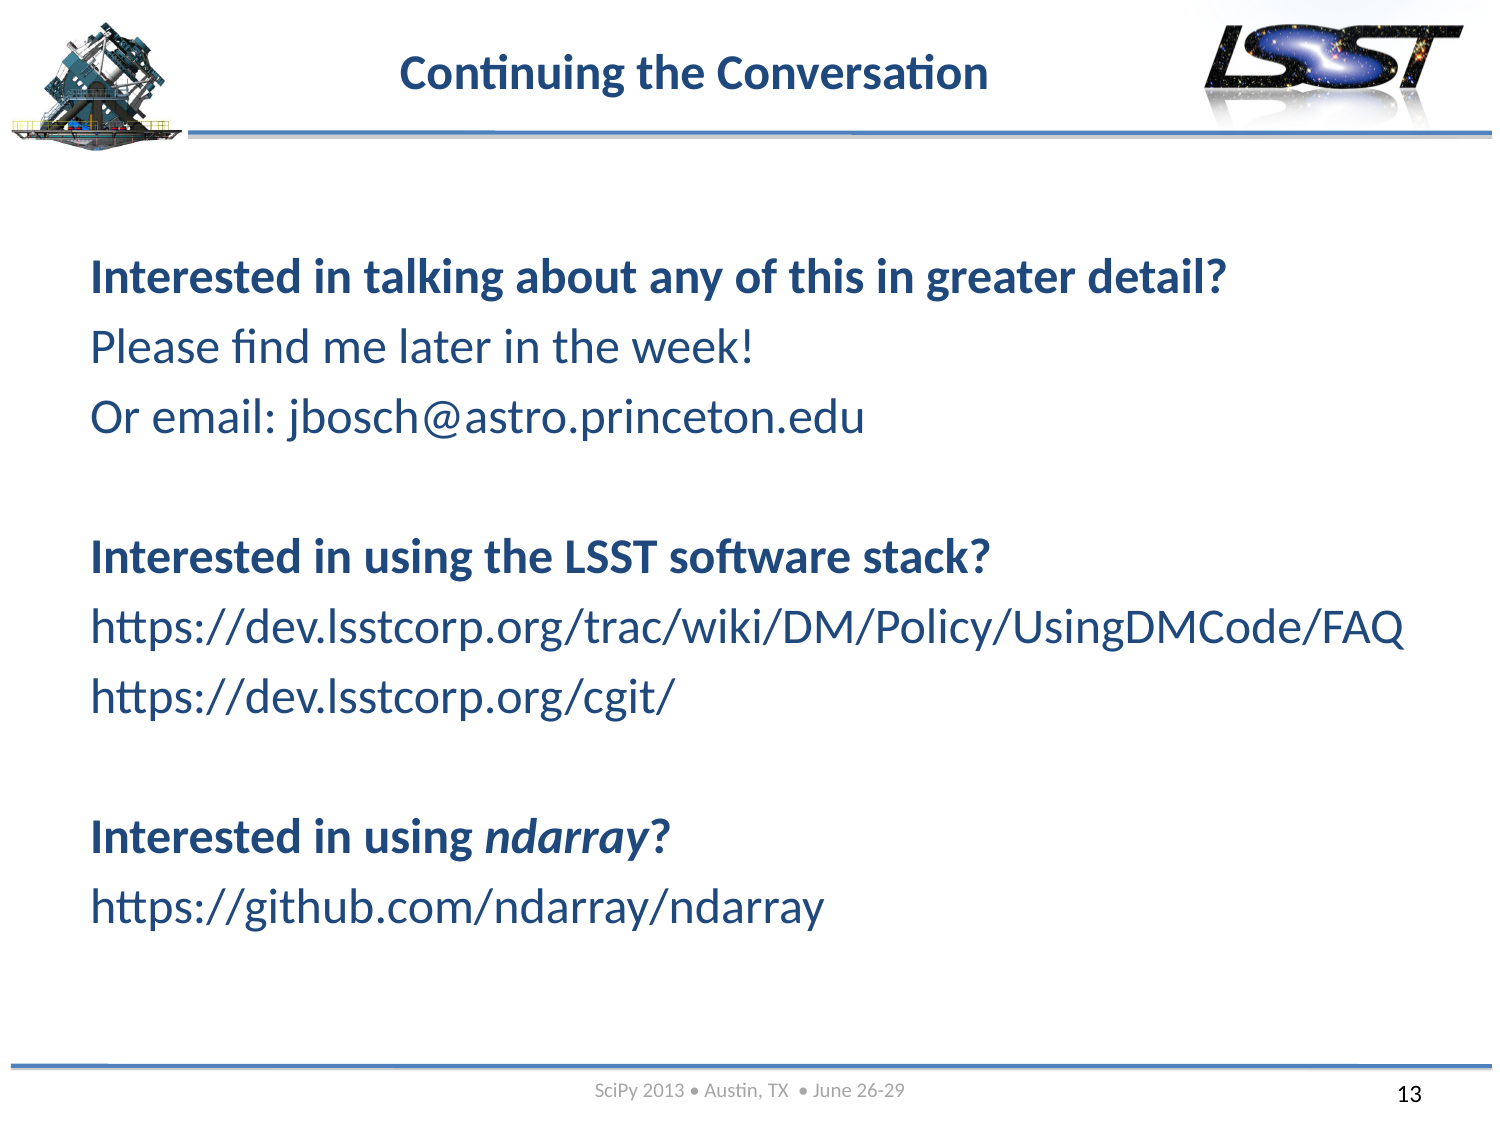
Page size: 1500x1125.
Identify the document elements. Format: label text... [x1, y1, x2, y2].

title Continuing the Conversation [186, 23, 1203, 116]
list Interested in talking about any of this in greater detail? Please find me later in the week! Or email: jbosch@astro.princeton.edu Interested in using the LSST software stack? https://dev.lsstcorp.org/trac/wiki/DM/Policy/UsingDMCode/FAQ https://dev.lsstcorp.org/cgit/ Interested in using ndarray? https://github.com/ndarray/ndarray [74, 166, 1426, 1038]
picture [10, 14, 188, 151]
picture [1166, 0, 1492, 184]
